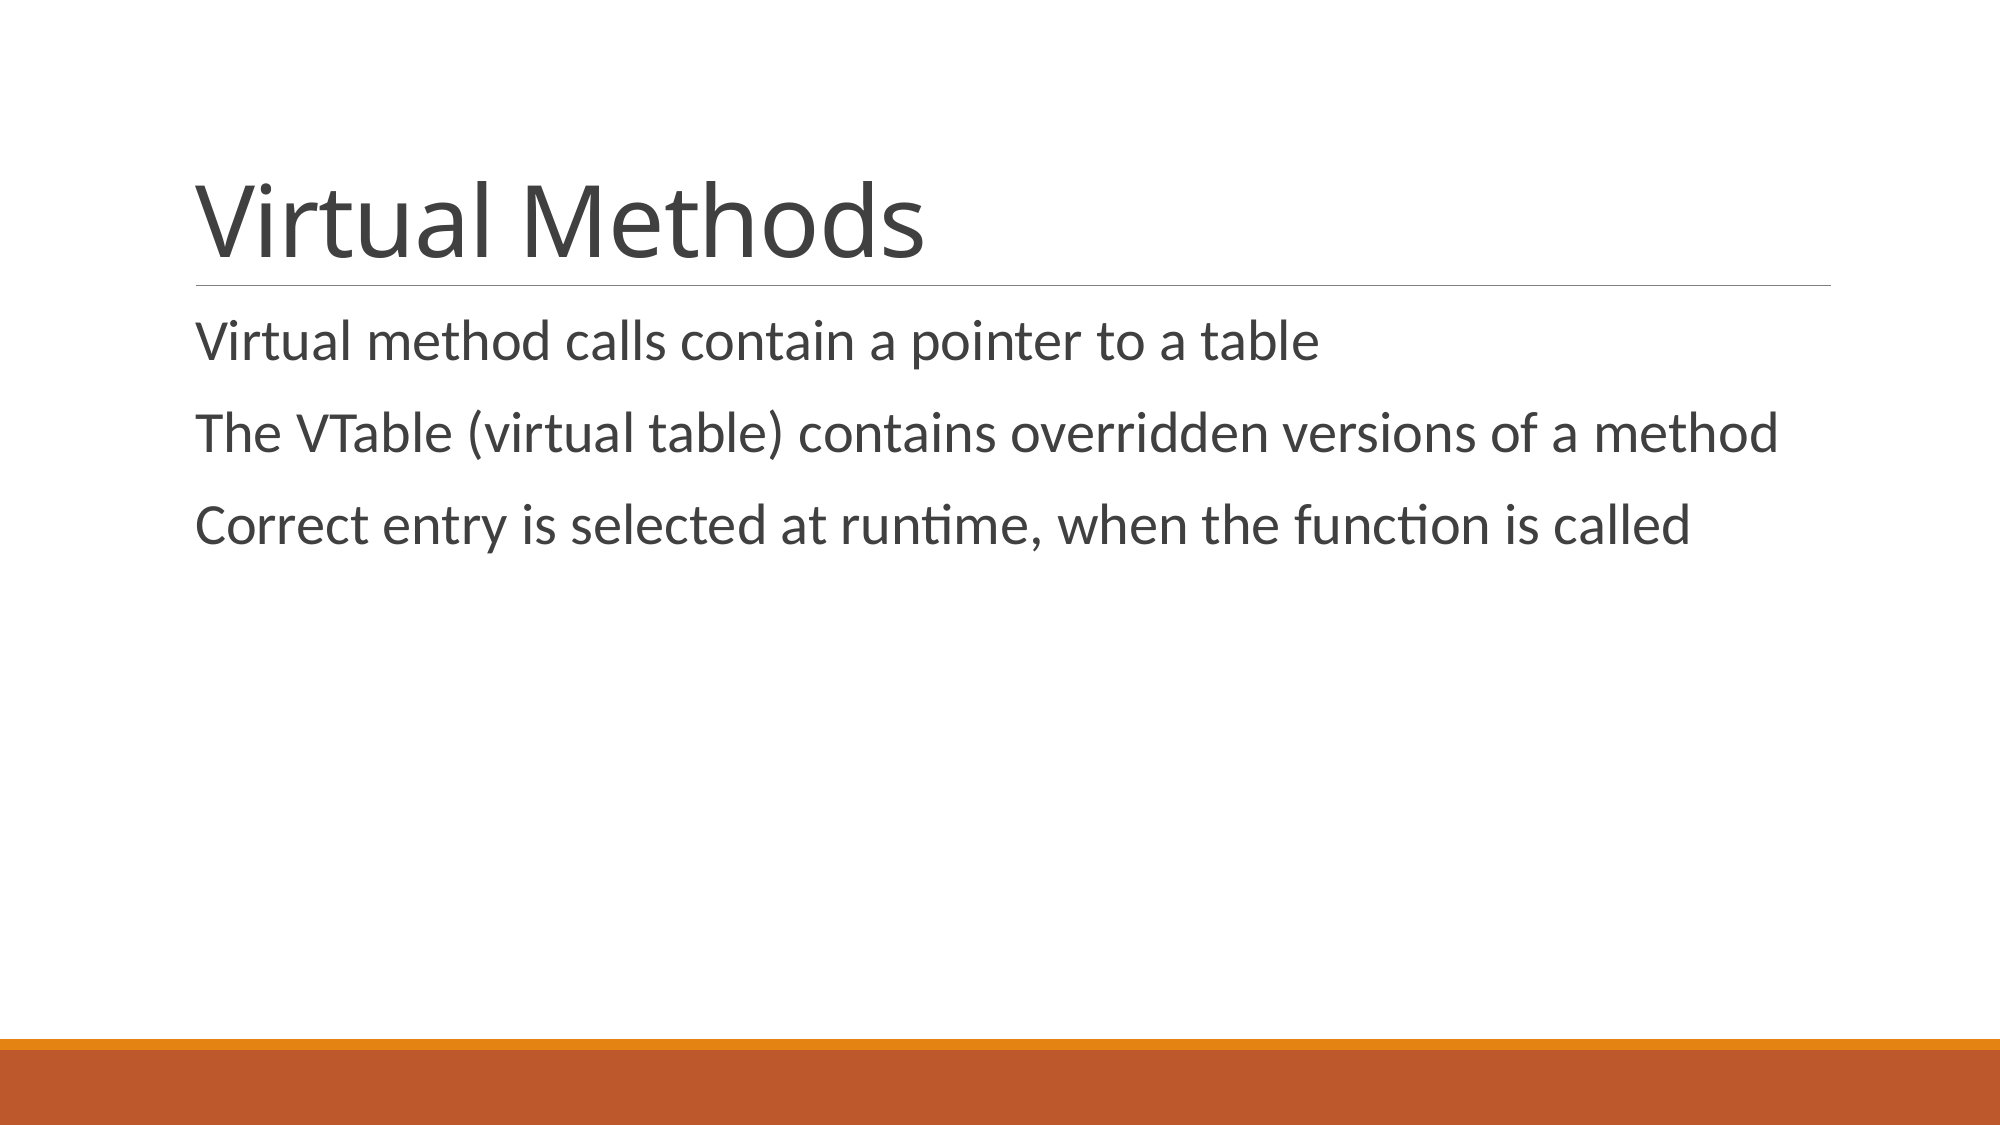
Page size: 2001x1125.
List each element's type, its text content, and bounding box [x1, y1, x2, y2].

list Virtual method calls contain a pointer to a table The VTable (virtual table) contains overridden versions of a method Correct entry is selected at runtime, when the function is called [180, 302, 1830, 963]
title Virtual Methods [180, 47, 1830, 285]
